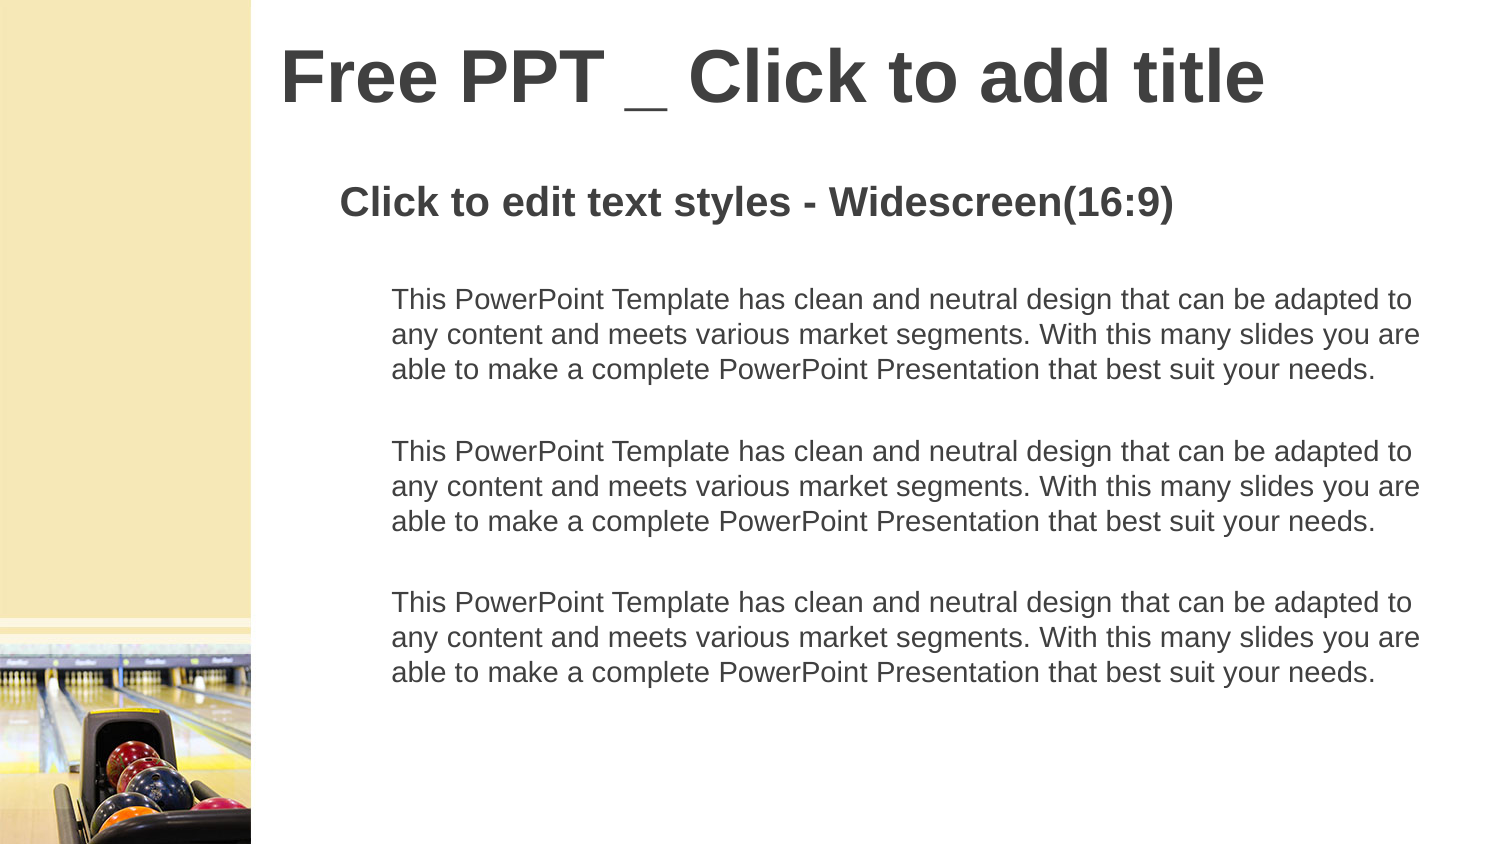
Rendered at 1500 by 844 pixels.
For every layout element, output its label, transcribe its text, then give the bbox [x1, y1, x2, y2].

title Free PPT _ Click to add title [265, 0, 1500, 146]
list This PowerPoint Template has clean and neutral design that can be adapted to any content and meets various market segments. With this many slides you are able to make a complete PowerPoint Presentation that best suit your needs. This PowerPoint Template has clean and neutral design that can be adapted to any content and meets various market segments. With this many slides you are able to make a complete PowerPoint Presentation that best suit your needs. This PowerPoint Template has clean and neutral design that can be adapted to any content and meets various market segments. With this many slides you are able to make a complete PowerPoint Presentation that best suit your needs. [326, 273, 1461, 765]
list Click to edit text styles - Widescreen(16:9) [324, 161, 1459, 238]
picture [0, 0, 1500, 844]
